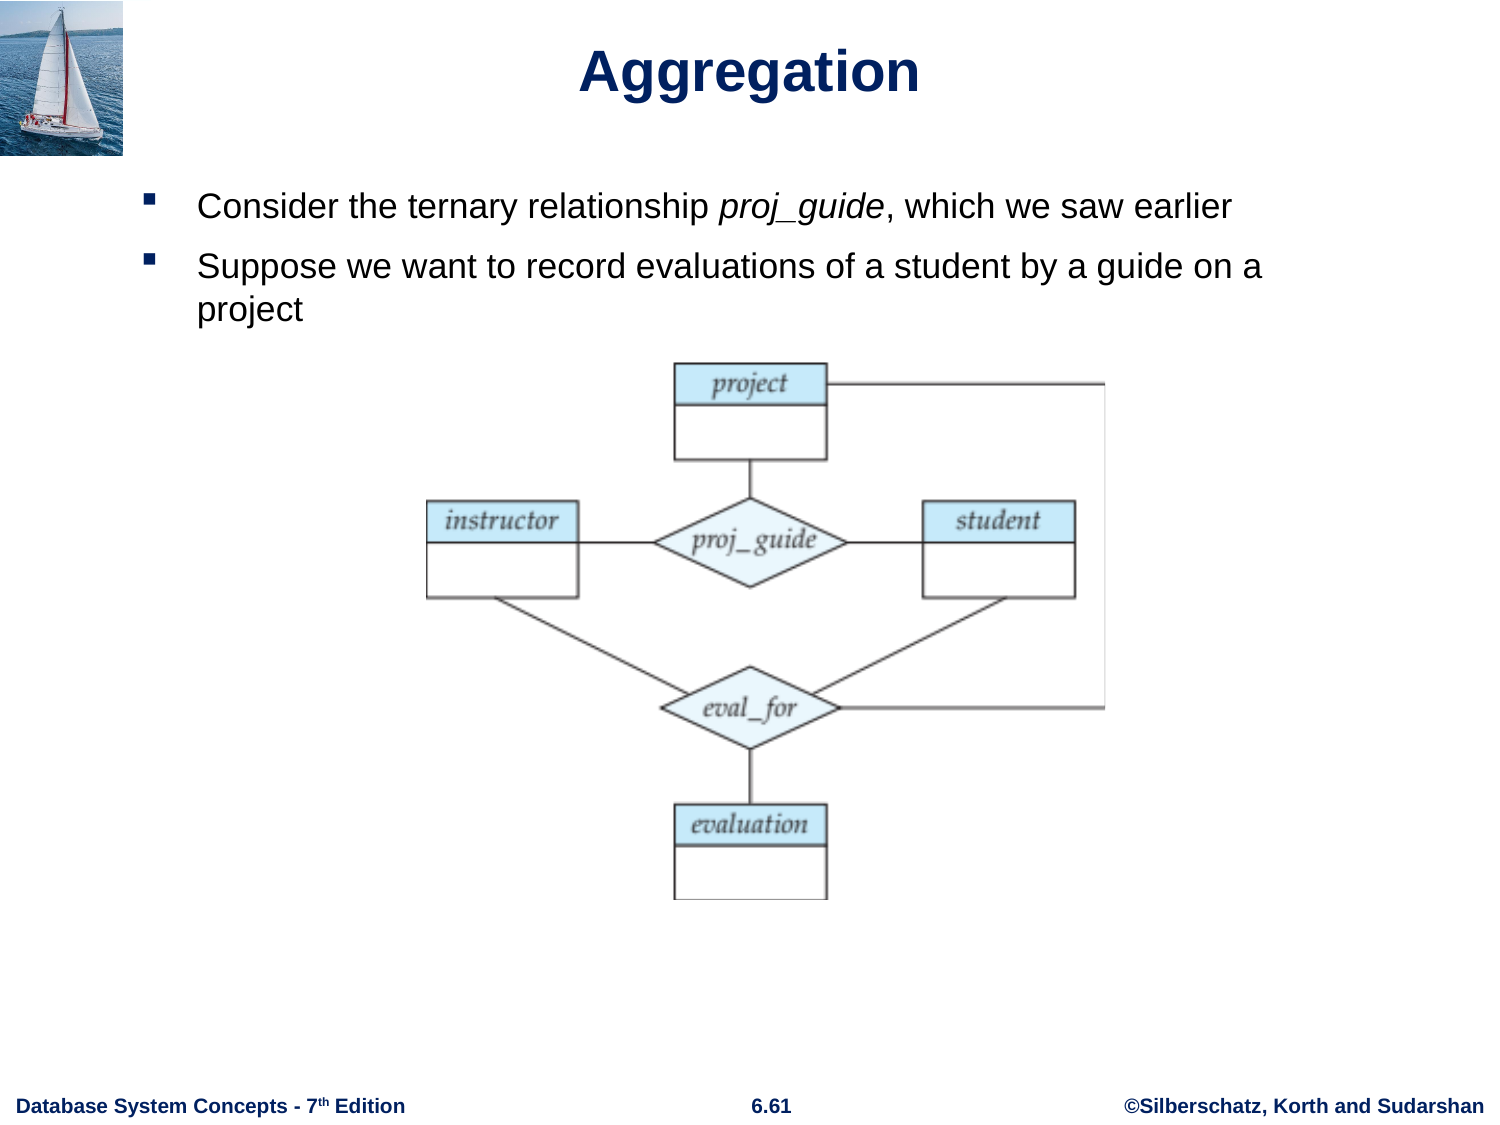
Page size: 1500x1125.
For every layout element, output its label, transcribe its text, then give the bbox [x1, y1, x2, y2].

picture [0, 1, 123, 156]
title Aggregation [198, 8, 1303, 111]
text_box Consider the ternary relationship proj_guide, which we saw earlier Suppose we want to record evaluations of a student by a guide on a project [116, 175, 1377, 336]
picture [425, 360, 1106, 900]
